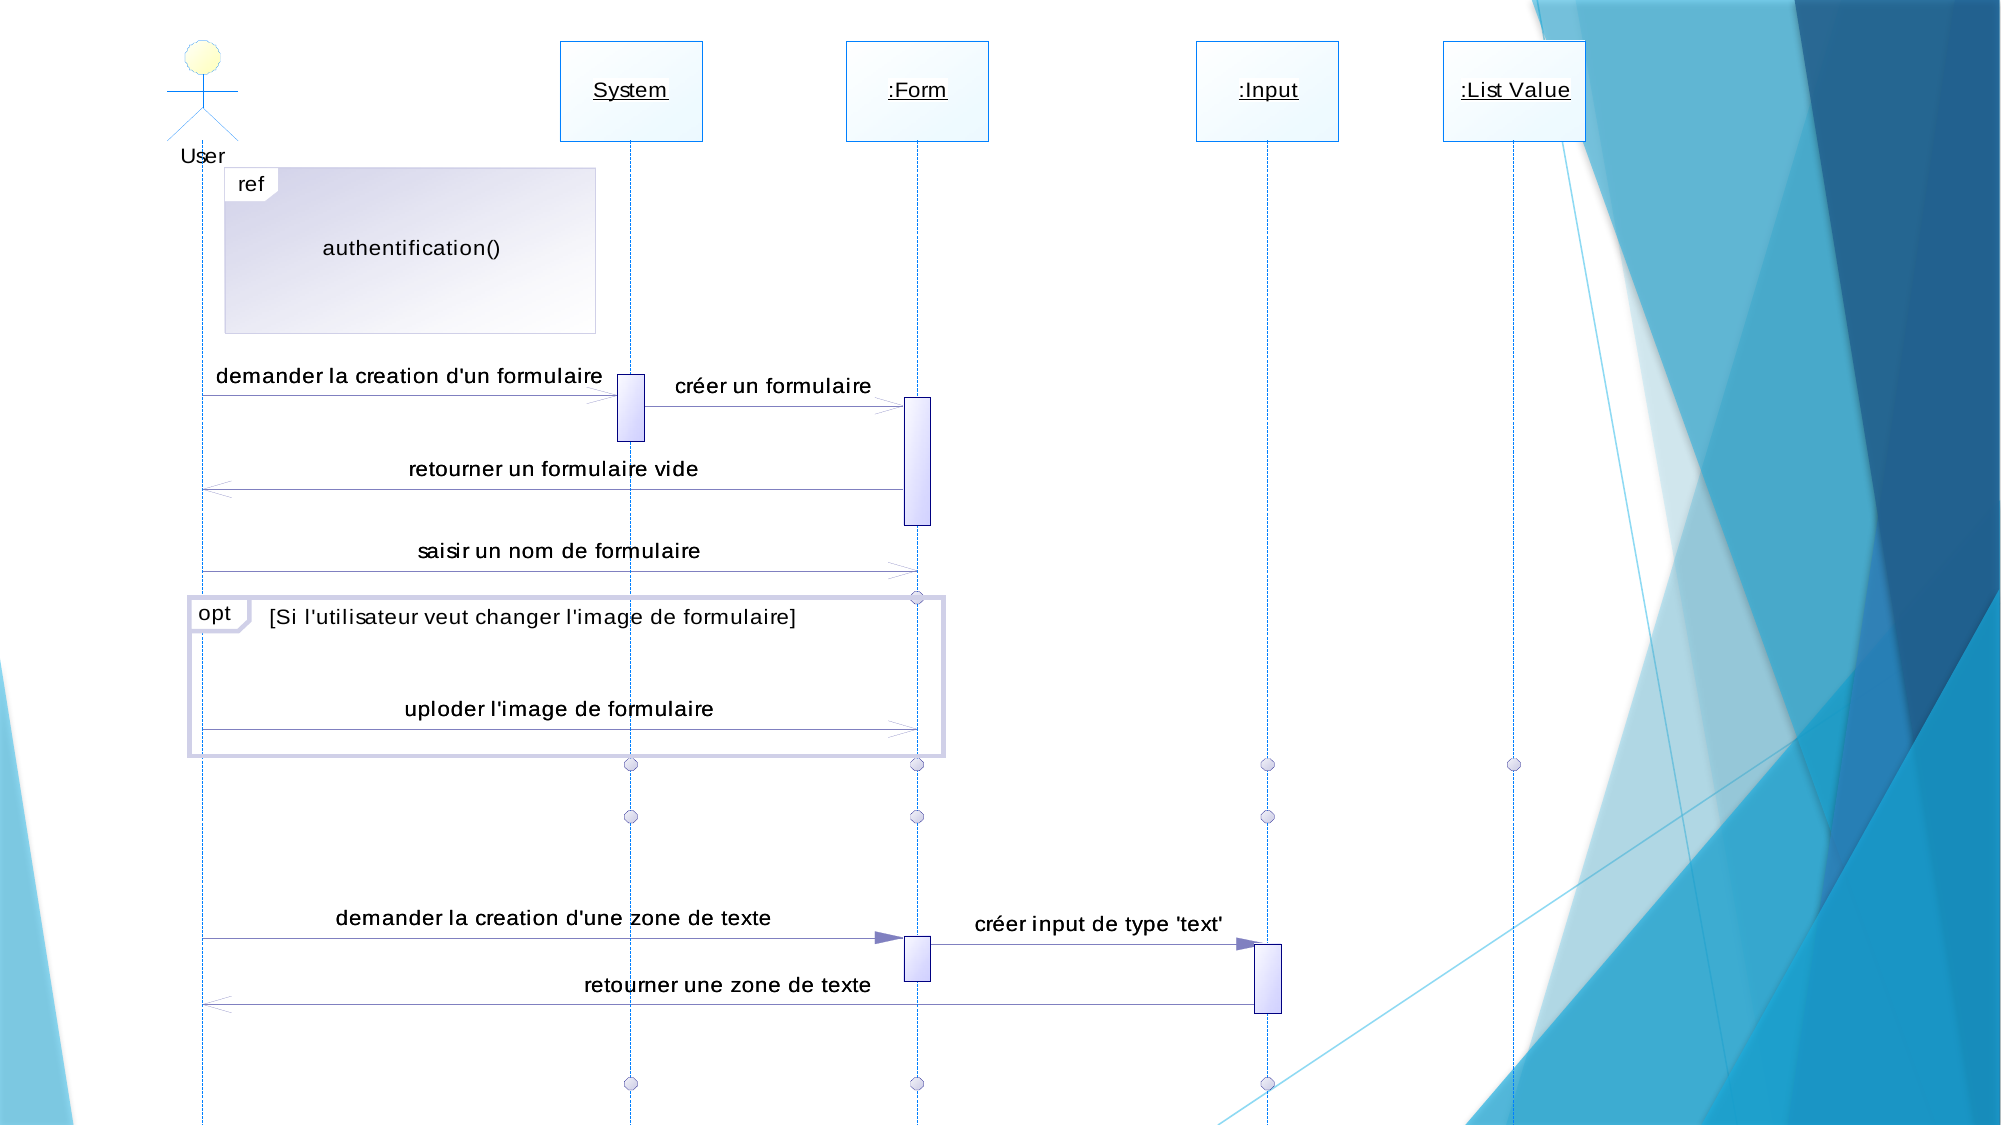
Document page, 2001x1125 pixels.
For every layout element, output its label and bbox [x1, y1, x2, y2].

picture [131, 40, 1589, 1125]
